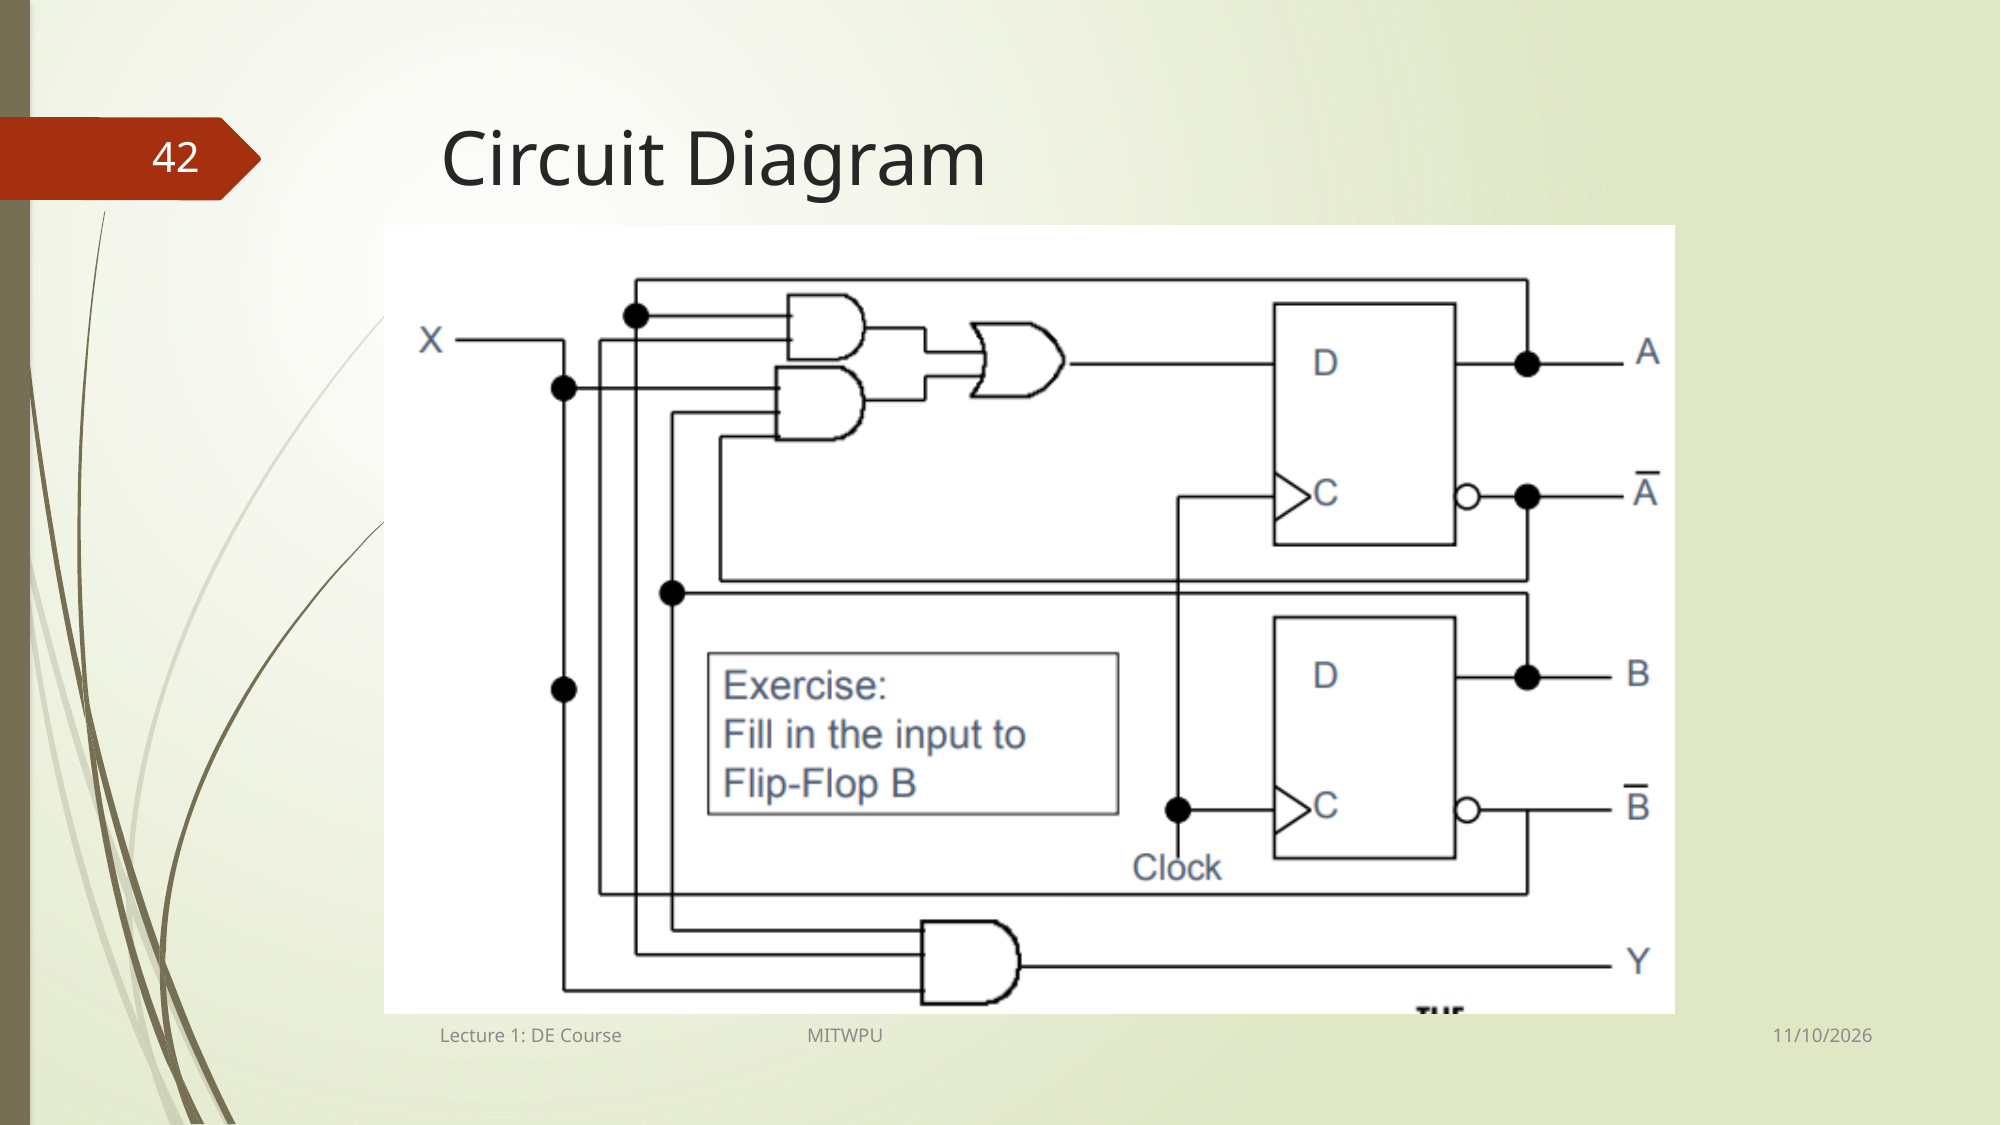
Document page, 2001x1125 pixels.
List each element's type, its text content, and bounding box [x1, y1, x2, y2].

title Circuit Diagram [425, 102, 1888, 313]
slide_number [1699, 1005, 1888, 1067]
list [384, 225, 1675, 1014]
footer Lecture 1: DE Course MITWPU [424, 1020, 1675, 1067]
slide_number 42 [87, 129, 216, 190]
